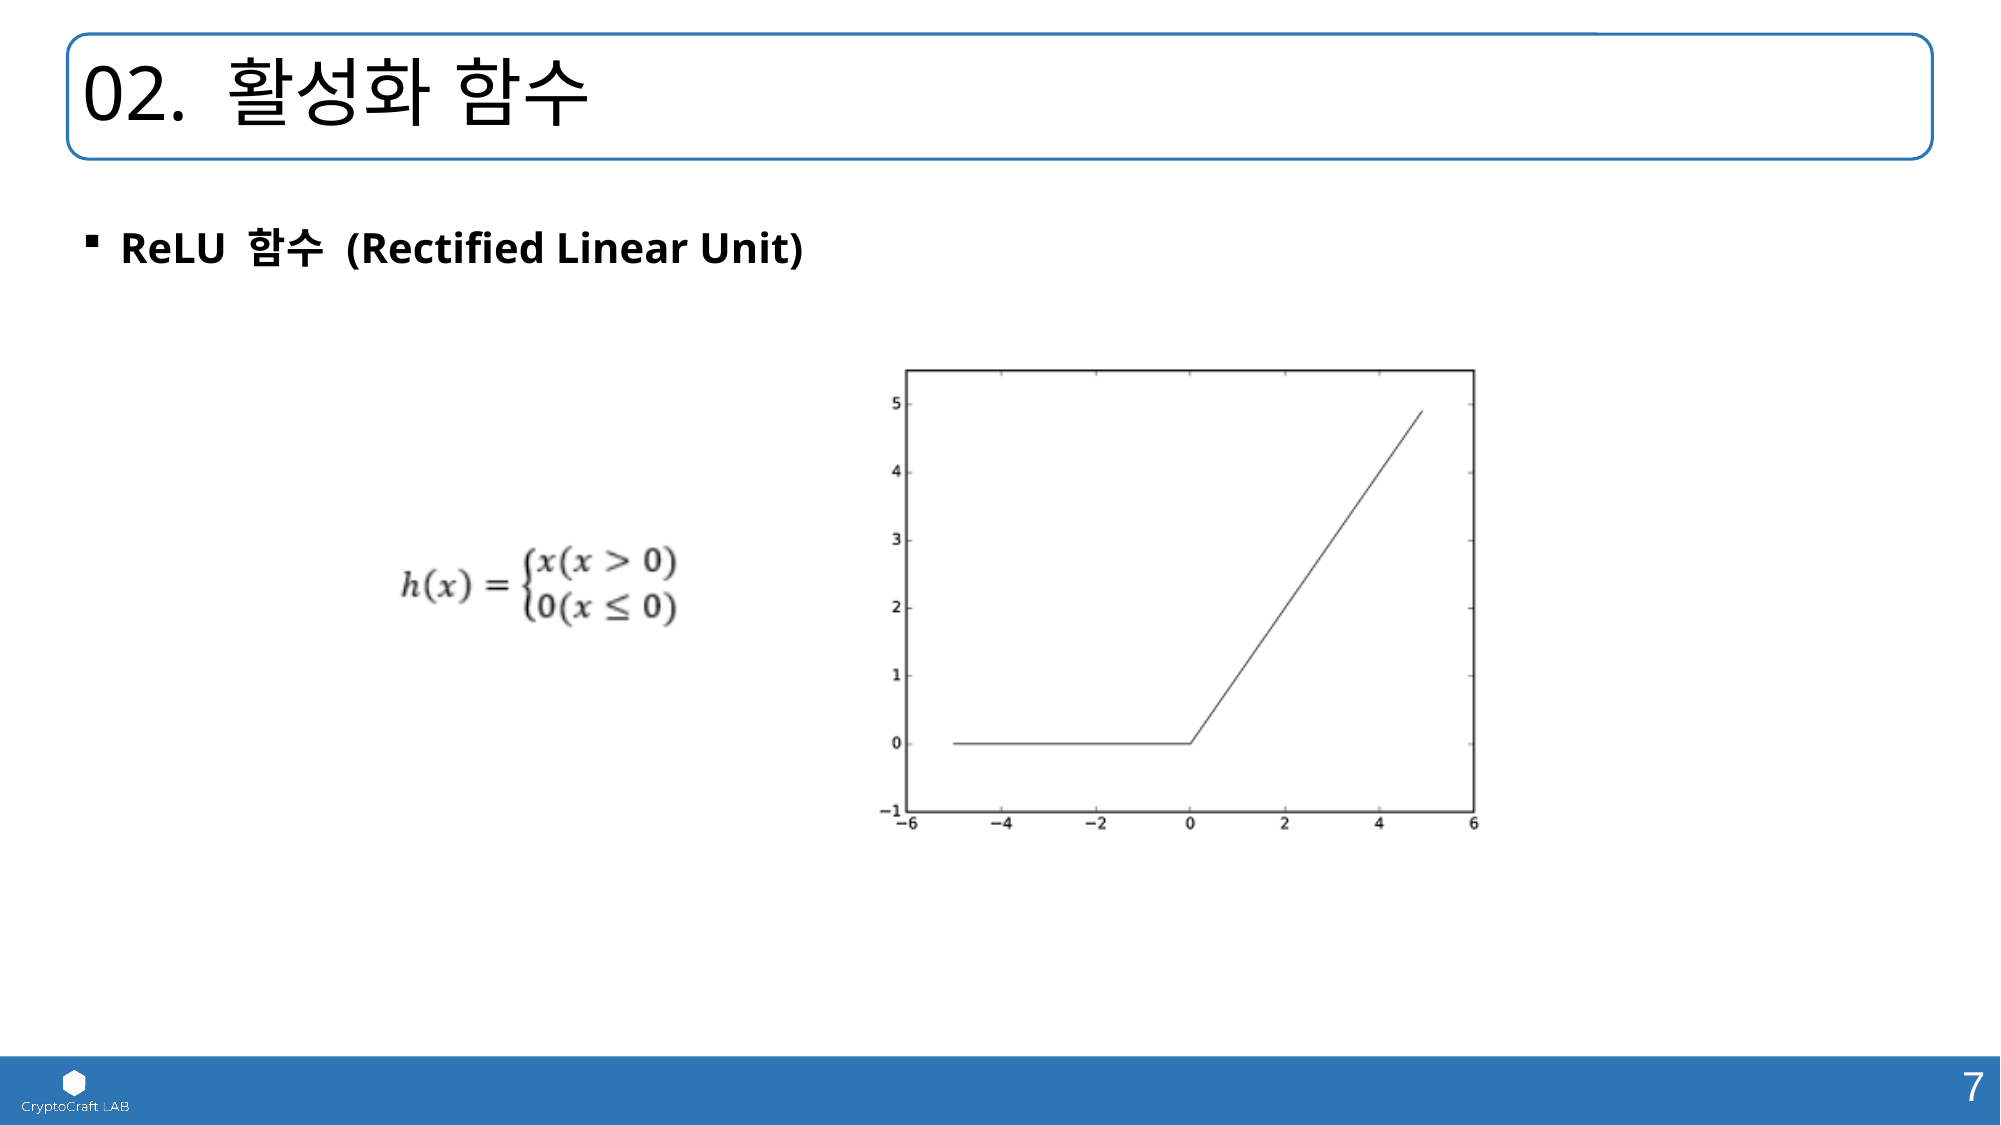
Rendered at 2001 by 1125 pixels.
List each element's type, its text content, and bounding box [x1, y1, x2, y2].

picture [13, 1061, 138, 1123]
list ReLU 함수 (Rectified Linear Unit) [67, 189, 1933, 1019]
picture [872, 365, 1489, 841]
title 02. 활성화 함수 [67, 34, 1933, 160]
picture [376, 510, 706, 648]
